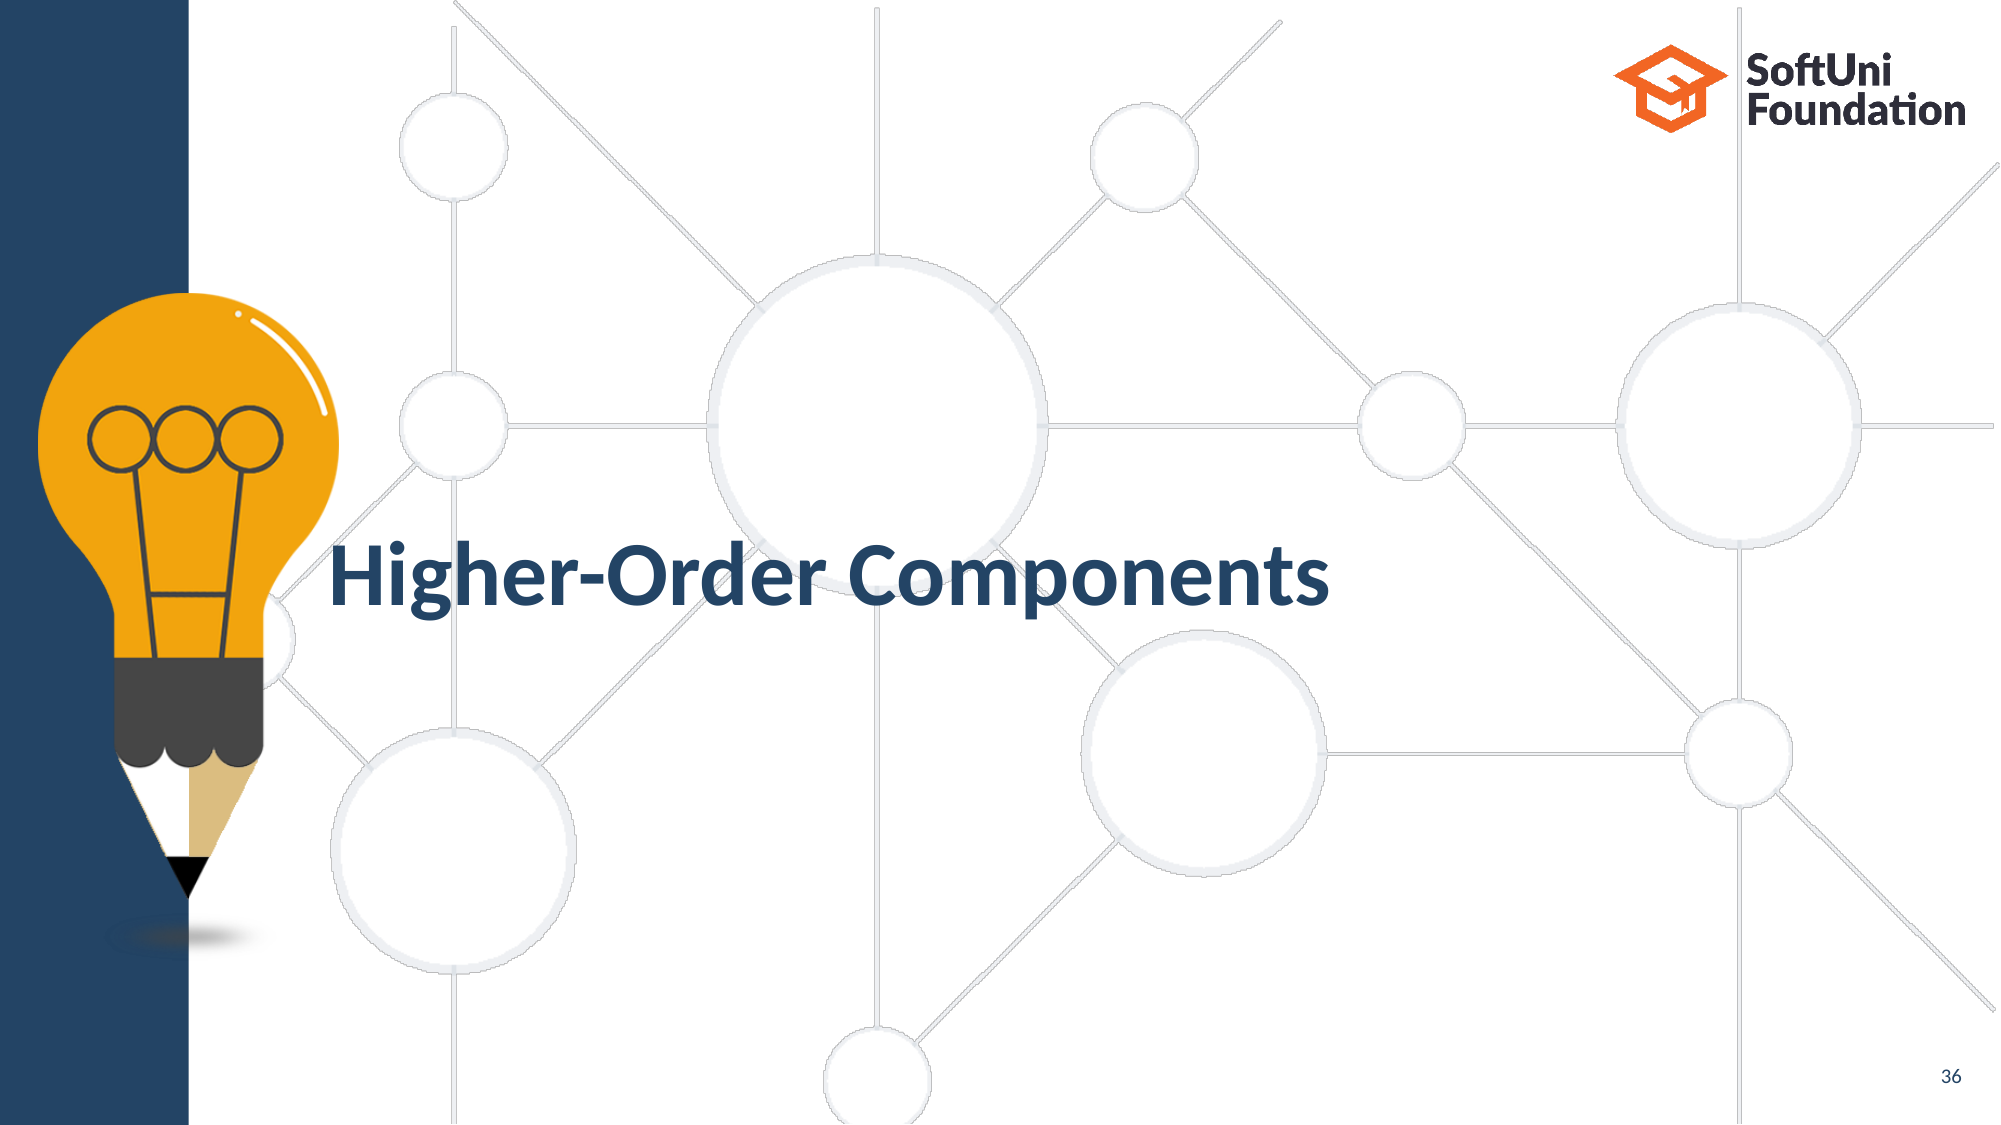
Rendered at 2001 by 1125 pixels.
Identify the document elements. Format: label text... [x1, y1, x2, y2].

slide_number ‹#› [1897, 1049, 1968, 1101]
picture [38, 0, 2000, 1124]
title Higher-Order Components [311, 496, 1790, 642]
